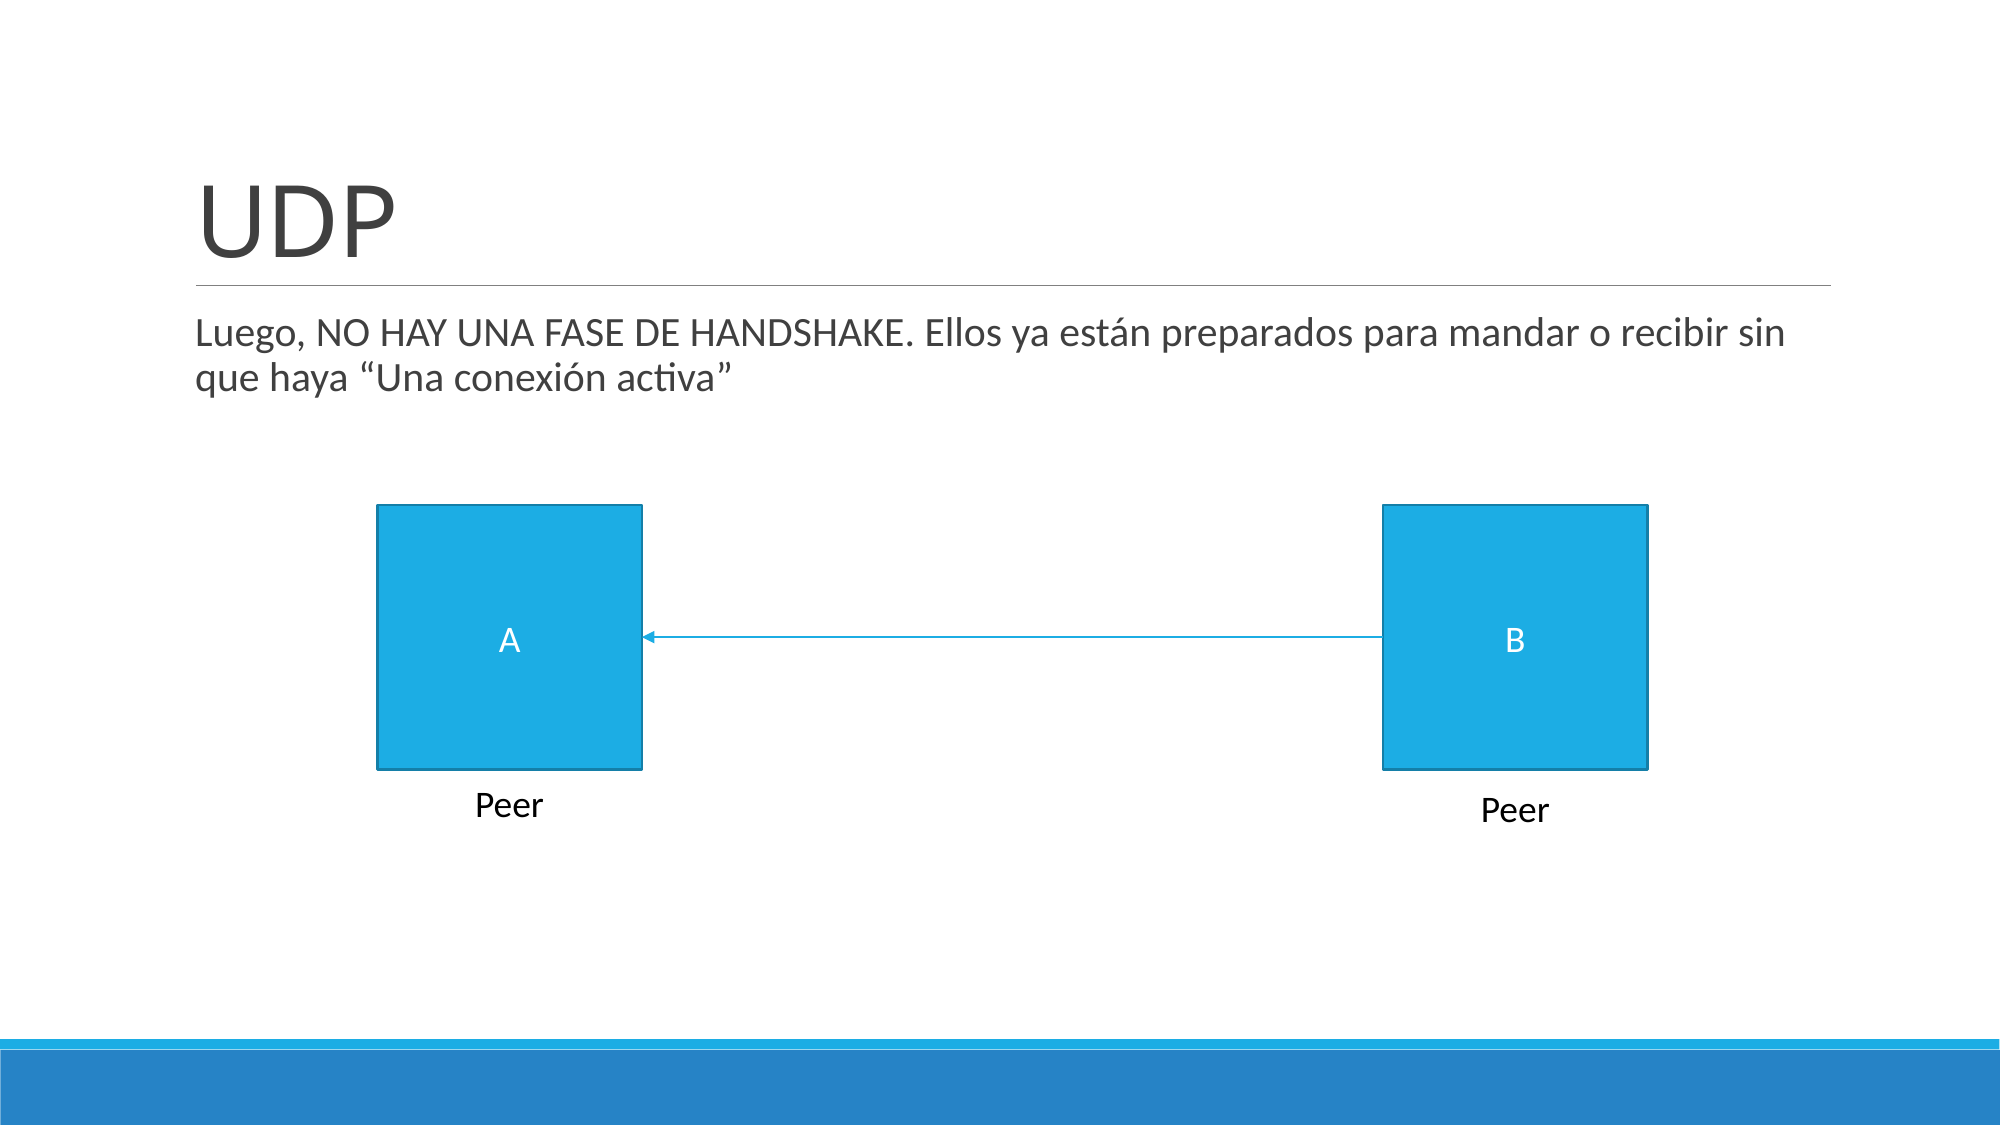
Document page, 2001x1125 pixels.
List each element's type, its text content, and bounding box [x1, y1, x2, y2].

text_box Peer [1391, 777, 1640, 838]
text_box B [1382, 504, 1649, 771]
text_box A [376, 504, 643, 771]
text_box Peer [385, 772, 634, 833]
title UDP [180, 47, 1830, 285]
text_box Luego, NO HAY UNA FASE DE HANDSHAKE. Ellos ya están preparados para mandar o recibir sin que haya “Una conexión activa” [179, 302, 1830, 409]
